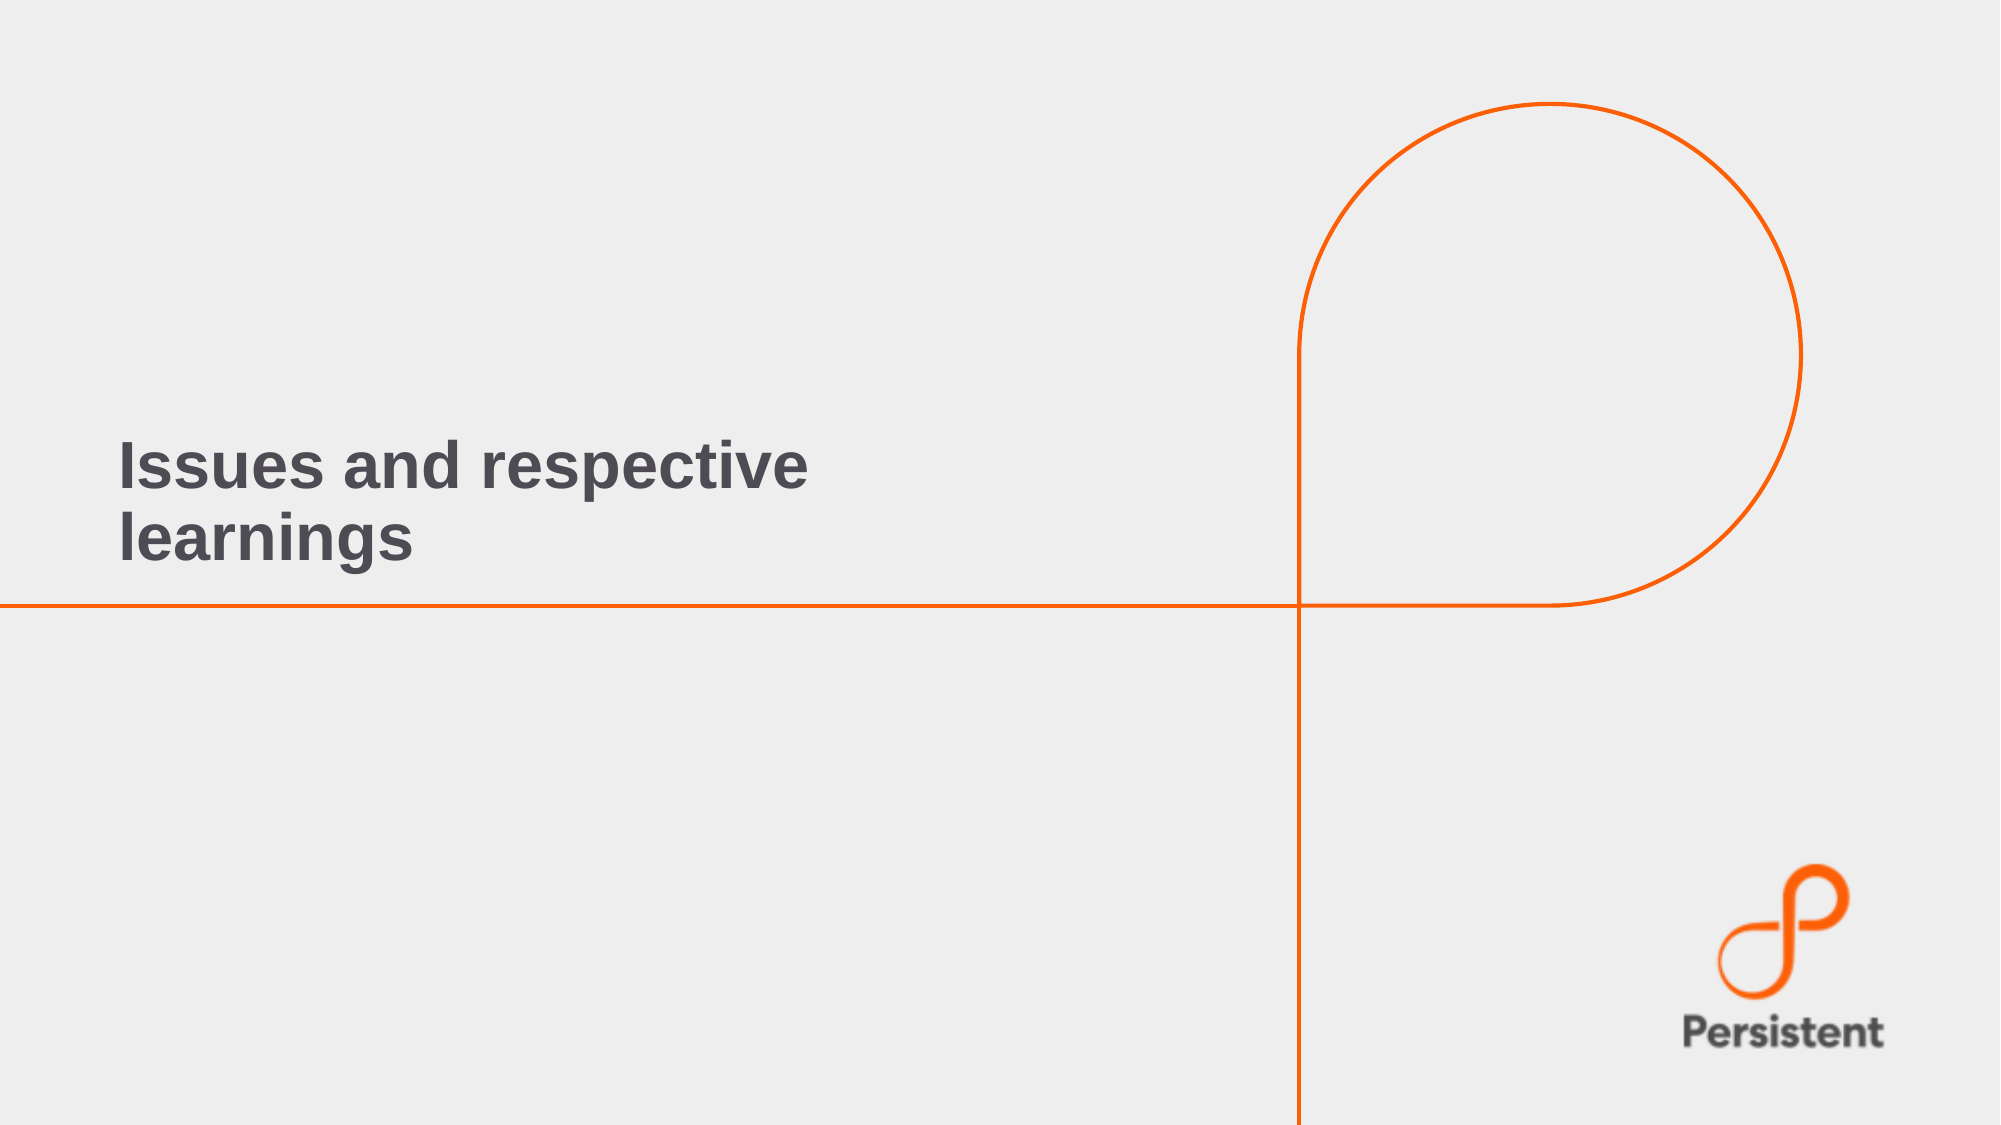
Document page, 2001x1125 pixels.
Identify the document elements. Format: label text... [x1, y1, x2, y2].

picture [1630, 814, 1933, 1077]
title Issues and respective learnings [118, 280, 1122, 576]
